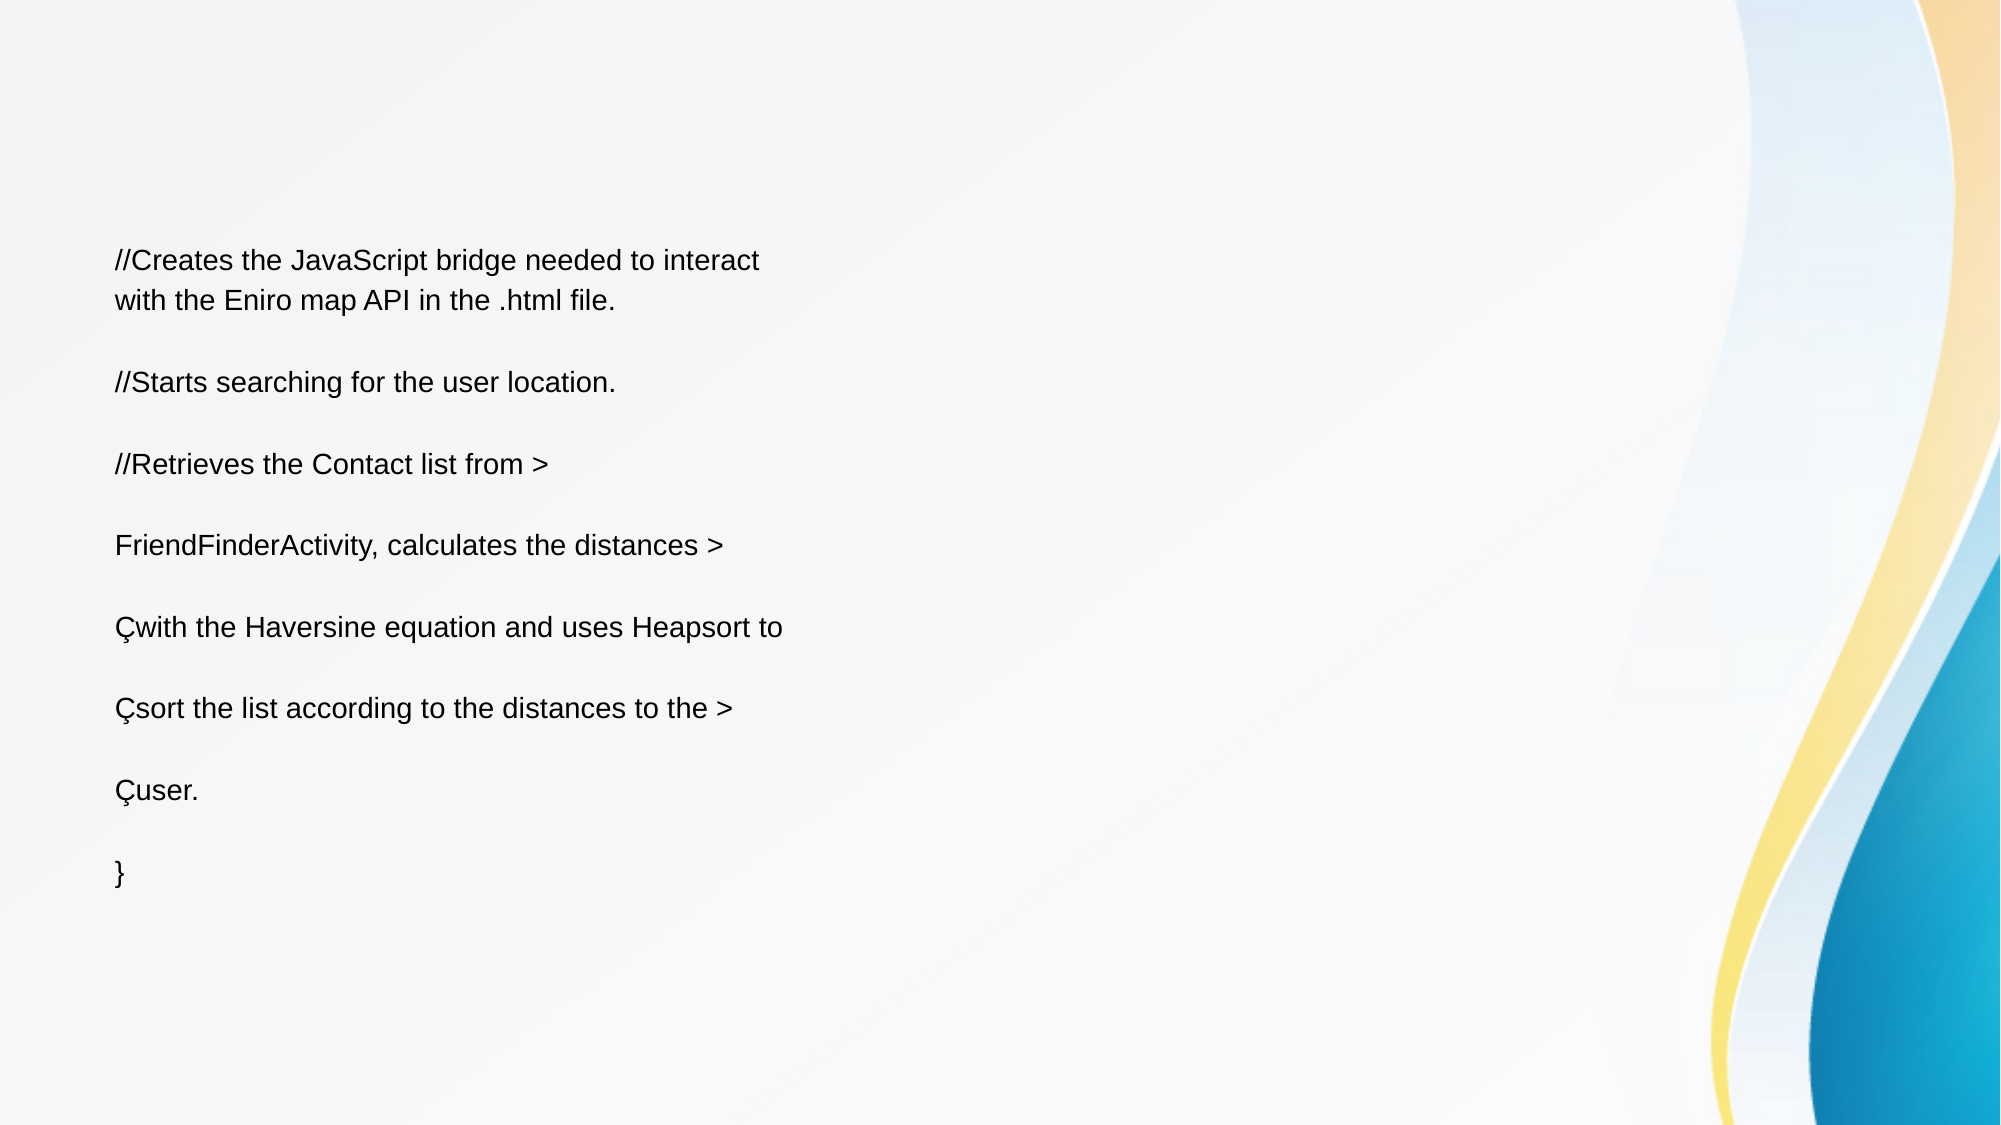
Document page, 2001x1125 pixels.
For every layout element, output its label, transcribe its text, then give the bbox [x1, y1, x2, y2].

picture [0, 0, 2001, 1125]
list //Creates the JavaScript bridge needed to interact with the Eniro map API in the .html file. //Starts searching for the user location. //Retrieves the Contact list from > FriendFinderActivity, calculates the distances > Çwith the Haversine equation and uses Heapsort to Çsort the list according to the distances to the > Çuser. } [99, 192, 984, 1006]
